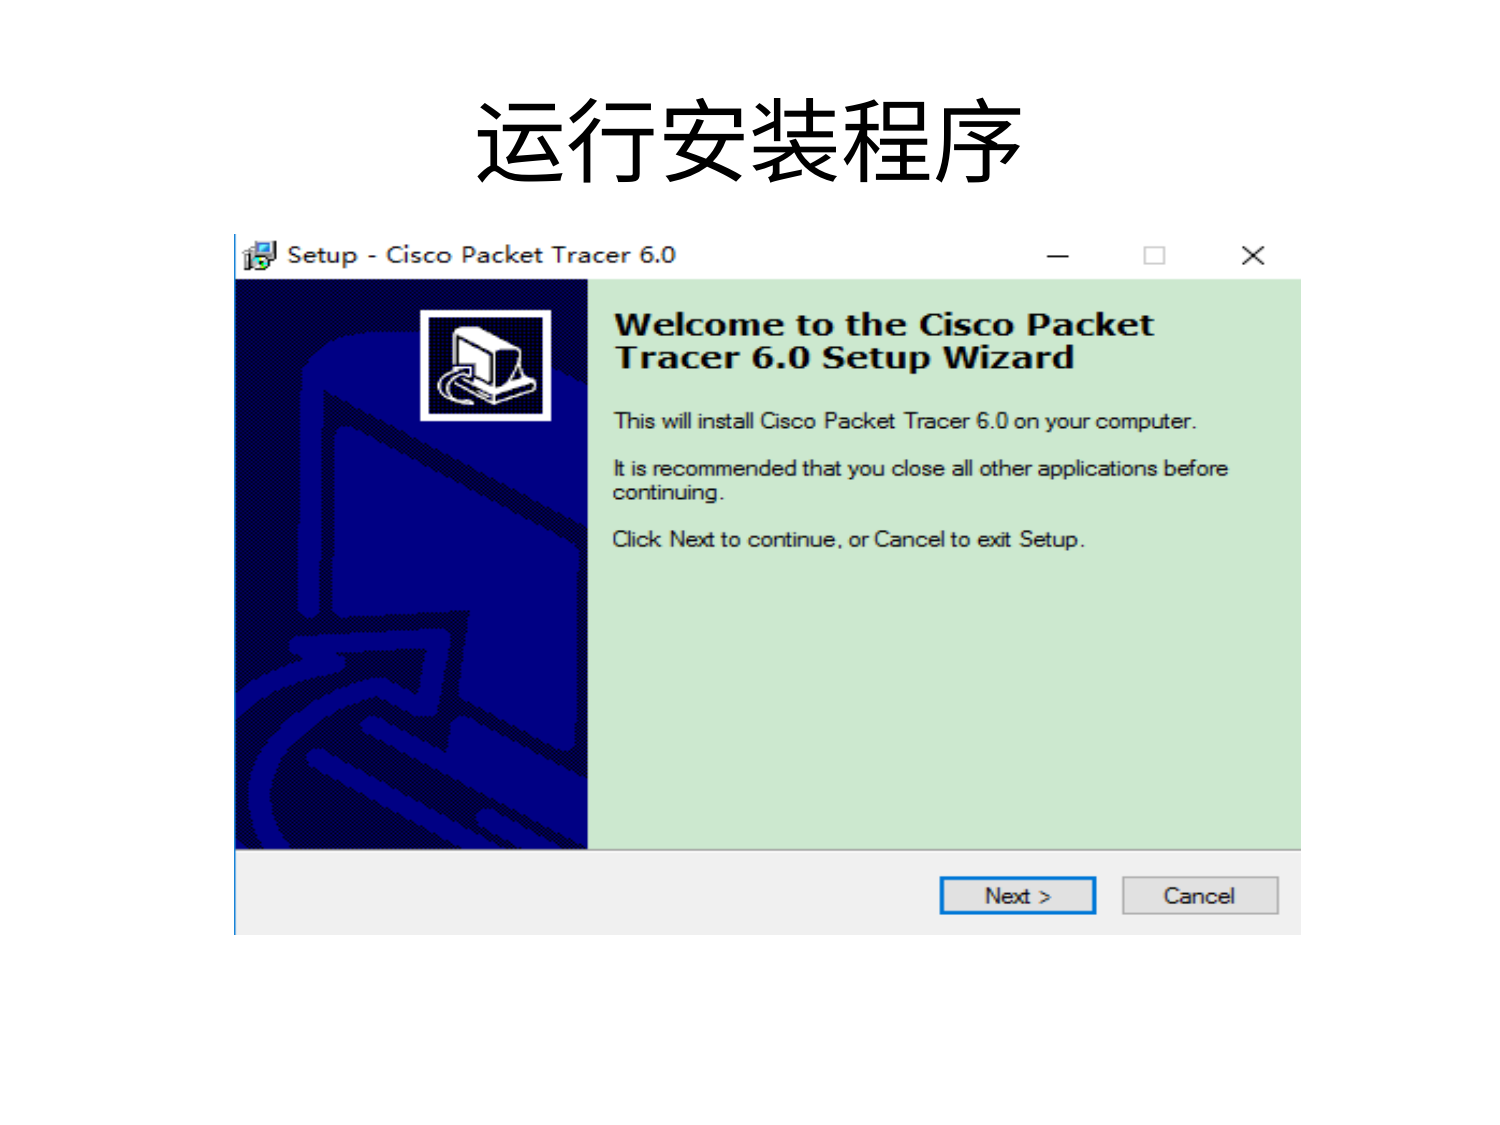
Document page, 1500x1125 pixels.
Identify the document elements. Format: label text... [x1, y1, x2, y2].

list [234, 234, 1301, 935]
title 运行安装程序 [75, 45, 1425, 233]
